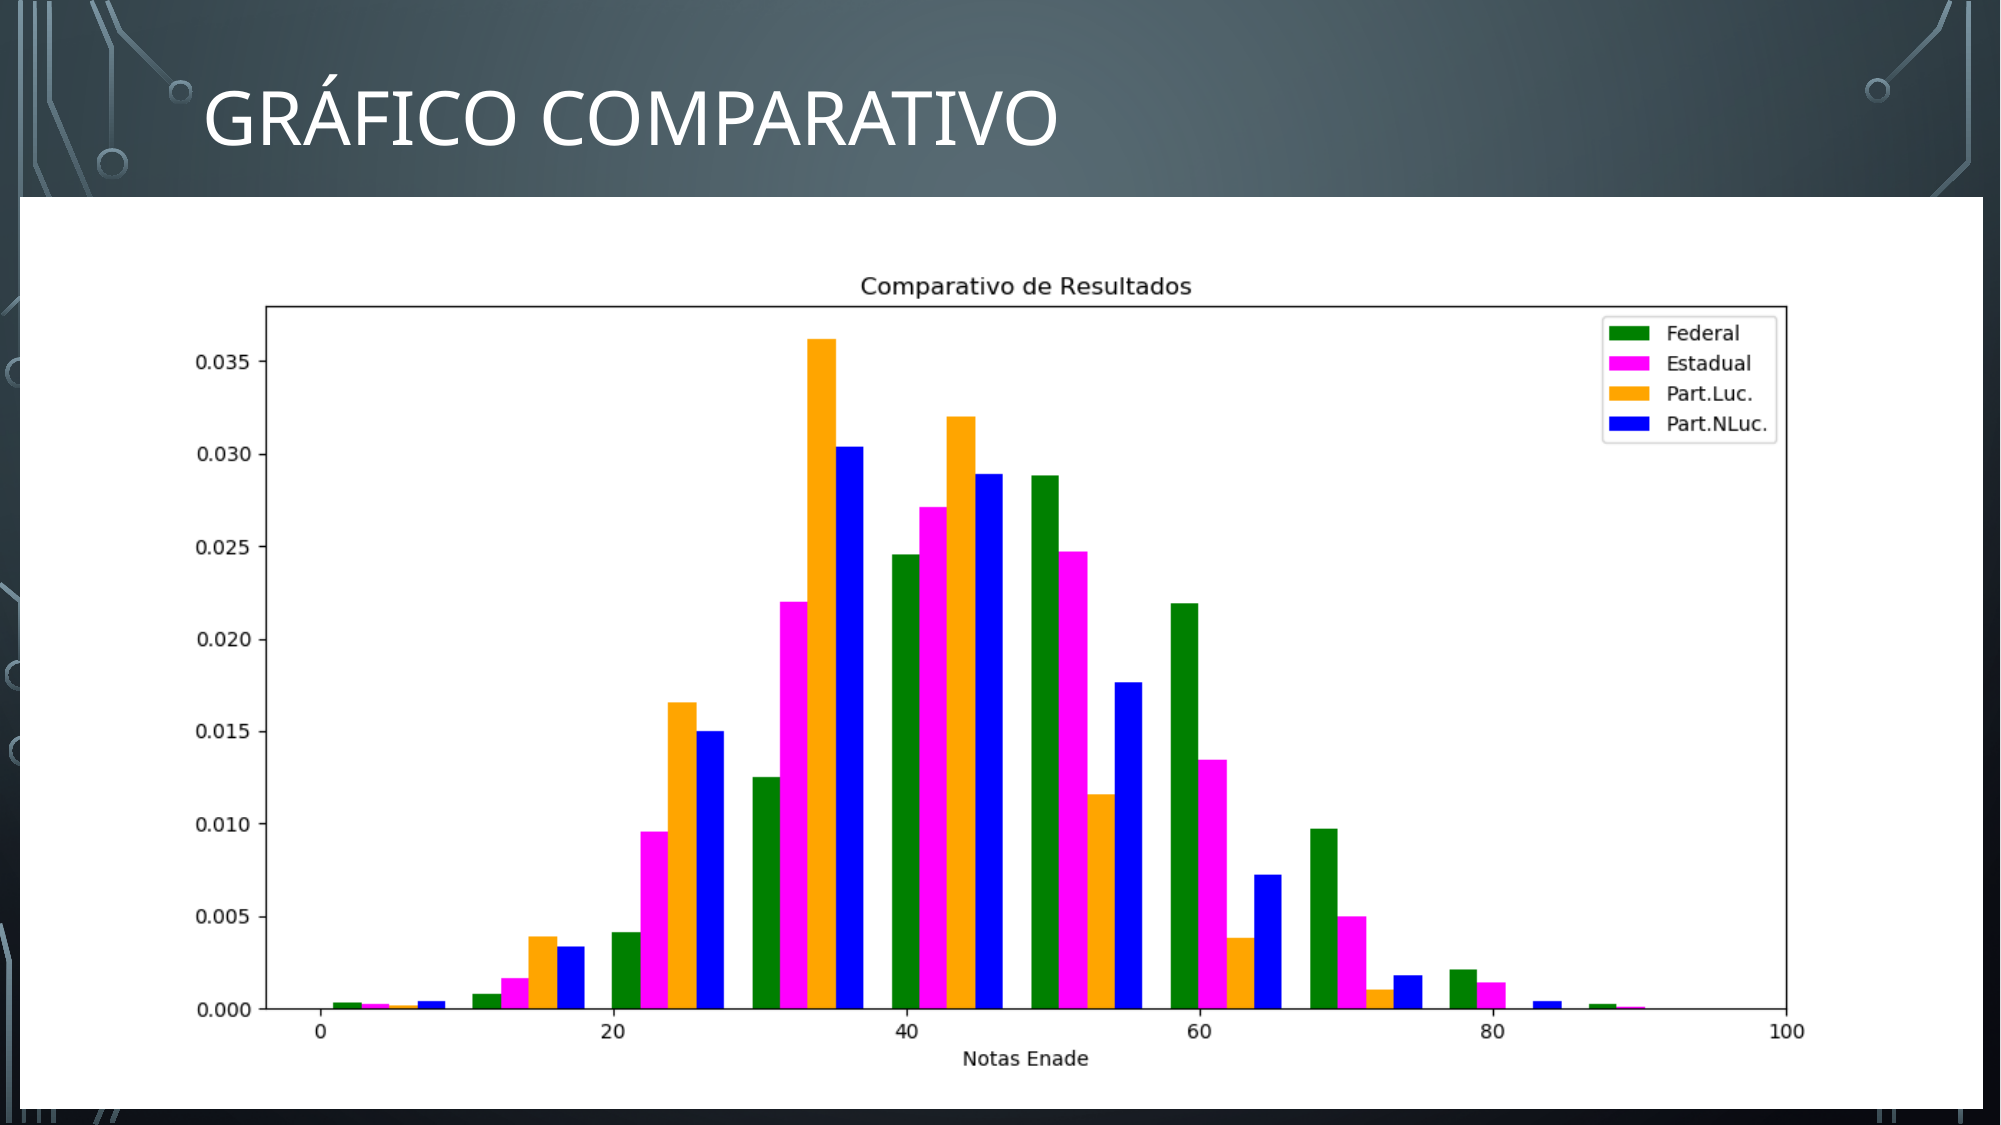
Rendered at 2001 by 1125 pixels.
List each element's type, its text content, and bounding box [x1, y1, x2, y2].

picture [20, 196, 1983, 1110]
title Gráfico comparativo [187, 0, 1813, 196]
